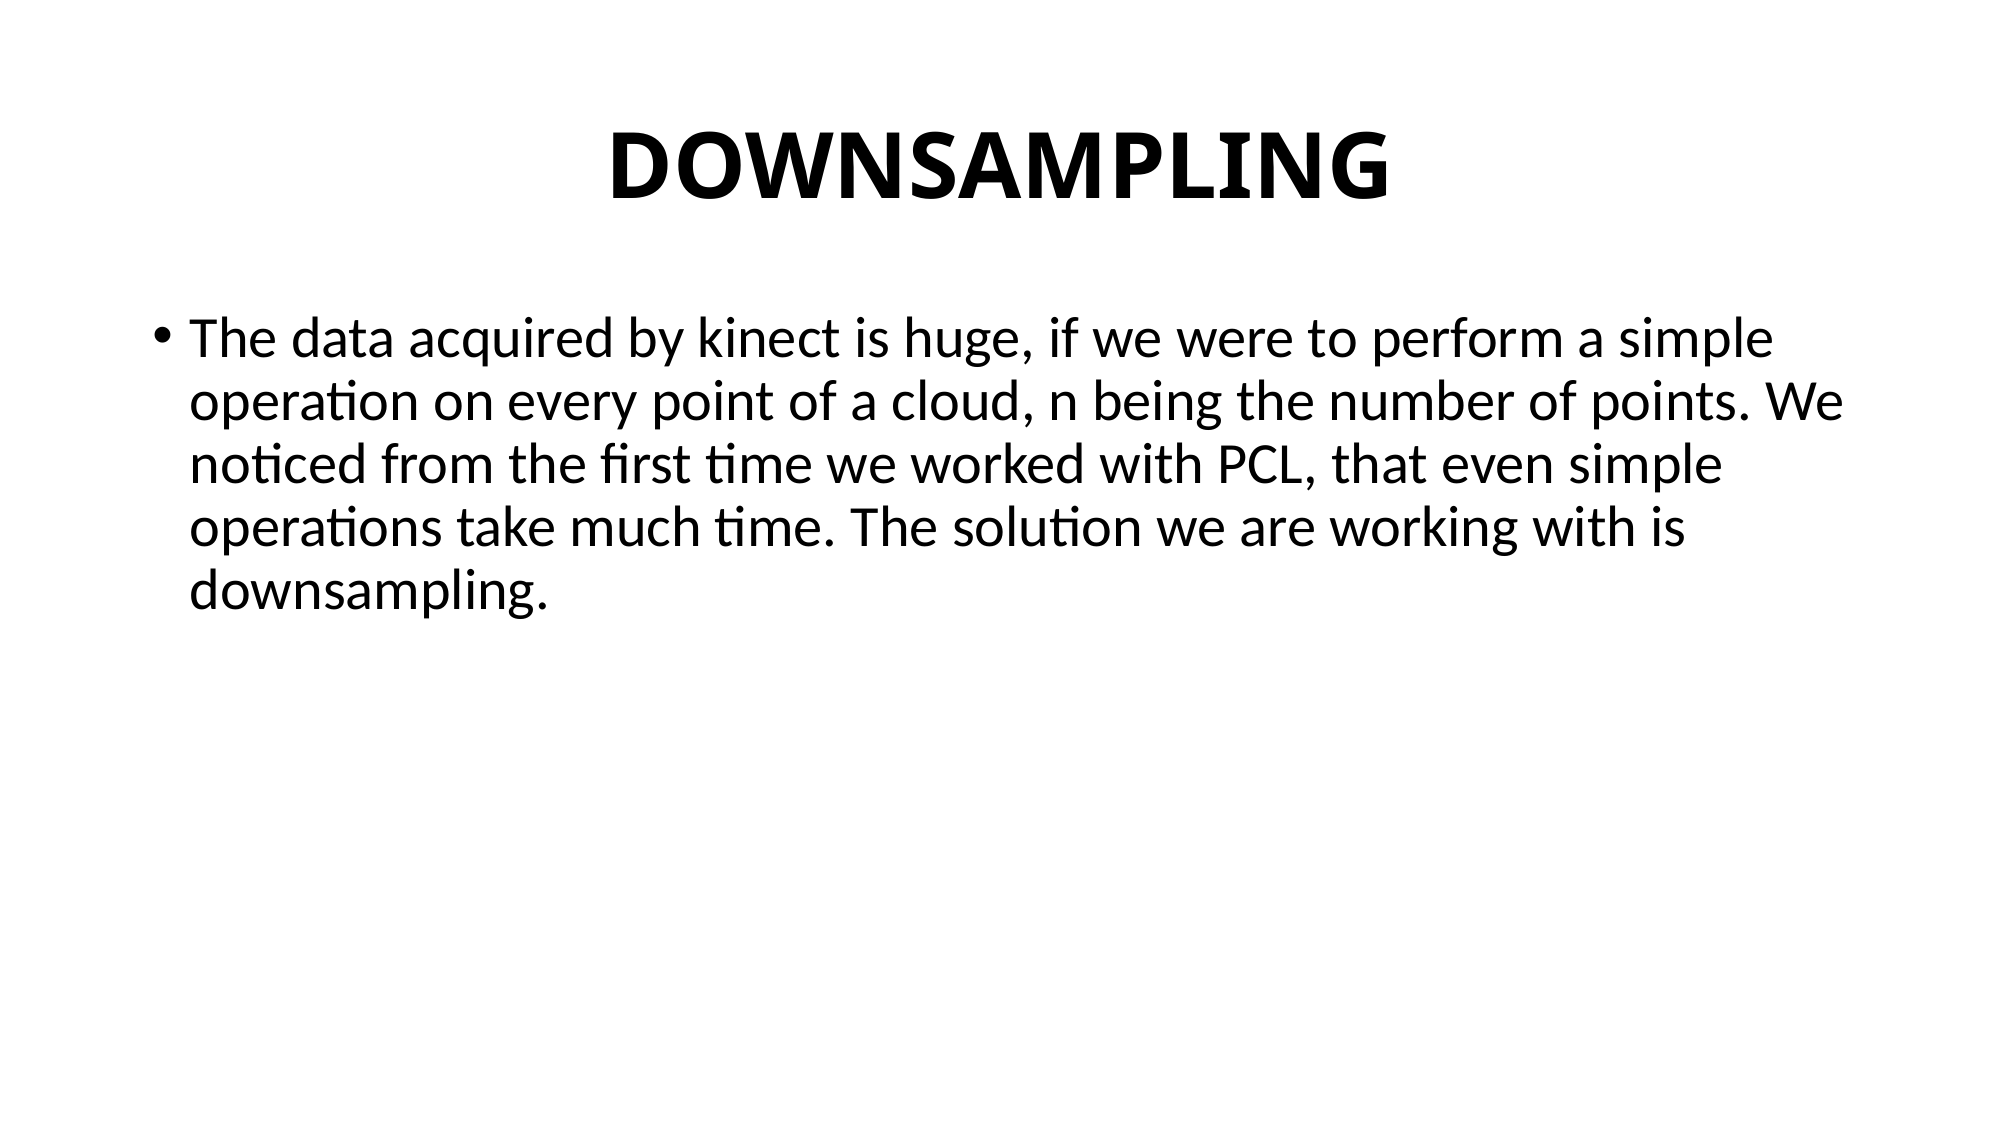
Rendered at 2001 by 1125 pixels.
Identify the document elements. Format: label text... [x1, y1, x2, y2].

list The data acquired by kinect is huge, if we were to perform a simple operation on every point of a cloud, n being the number of points. We noticed from the first time we worked with PCL, that even simple operations take much time. The solution we are working with is downsampling. [137, 299, 1863, 1014]
title DOWNSAMPLING [137, 59, 1863, 278]
